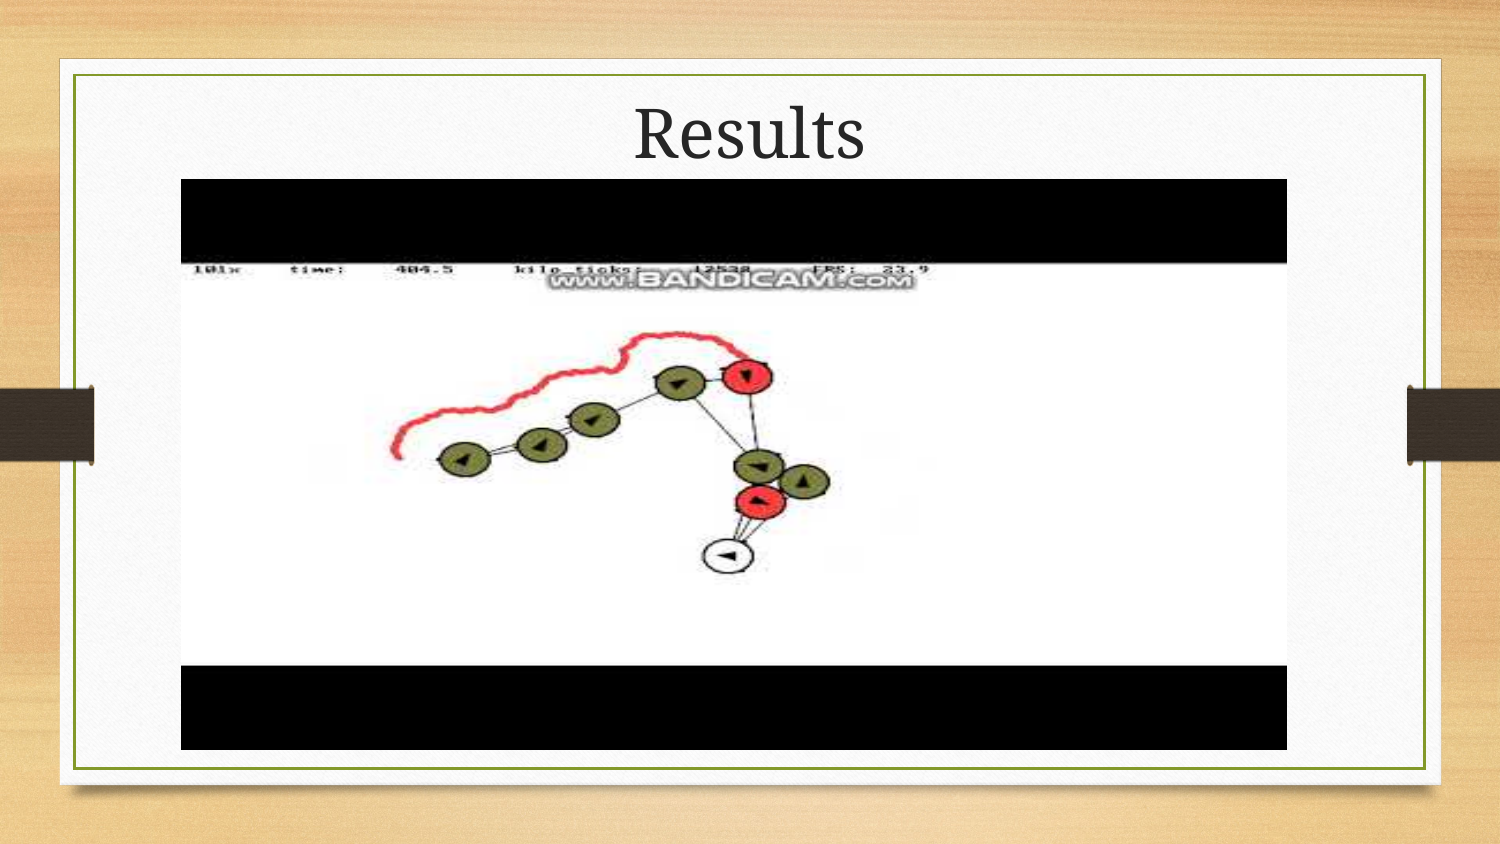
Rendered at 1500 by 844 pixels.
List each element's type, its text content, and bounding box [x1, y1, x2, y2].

title Results [63, 75, 1437, 188]
picture [0, 0, 1500, 844]
